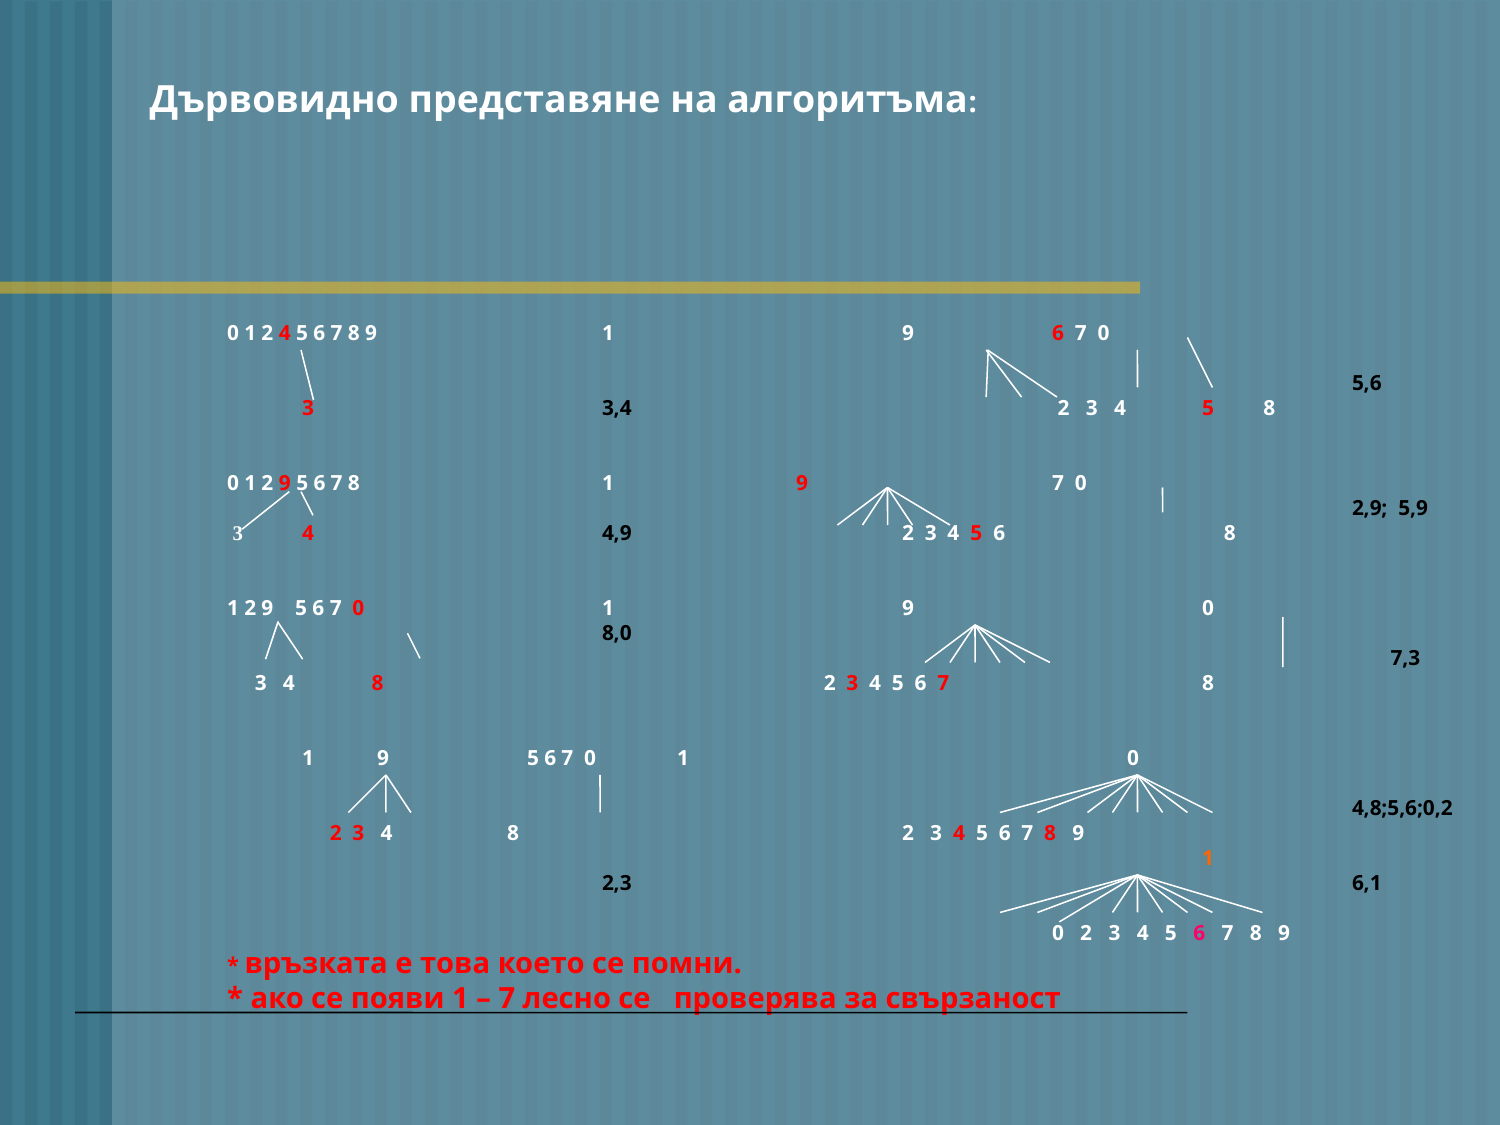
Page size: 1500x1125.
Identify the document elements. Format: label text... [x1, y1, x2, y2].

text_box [924, 624, 1051, 663]
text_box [999, 774, 1213, 813]
text_box Дървовидно представяне на алгоритъма: [134, 67, 1388, 163]
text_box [348, 774, 412, 813]
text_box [999, 874, 1263, 913]
text_box 0 1 2 4 5 6 7 8 9 1 9 6 7 0 5,6 3 3,4 2 3 4 5 8 0 1 2 9 5 6 7 8 1 9 7 0 2,9; 5,9 3 4 4,9 2 3 4 5 6 8 1 2 9 5 6 7 0 1 9 0 8,0 7,3 3 4 8 2 3 4 5 6 7 8 9 5 6 7 0 1 0 4,8;5,6;0,2 2 3 4 8 2 3 4 5 6 7 8 9 1 2,3 6,1 0 2 3 4 5 6 7 8 9 * връзката е това което се помни. * ако се появи 1 – 7 лесно се проверява за свързаност [212, 312, 1475, 1052]
